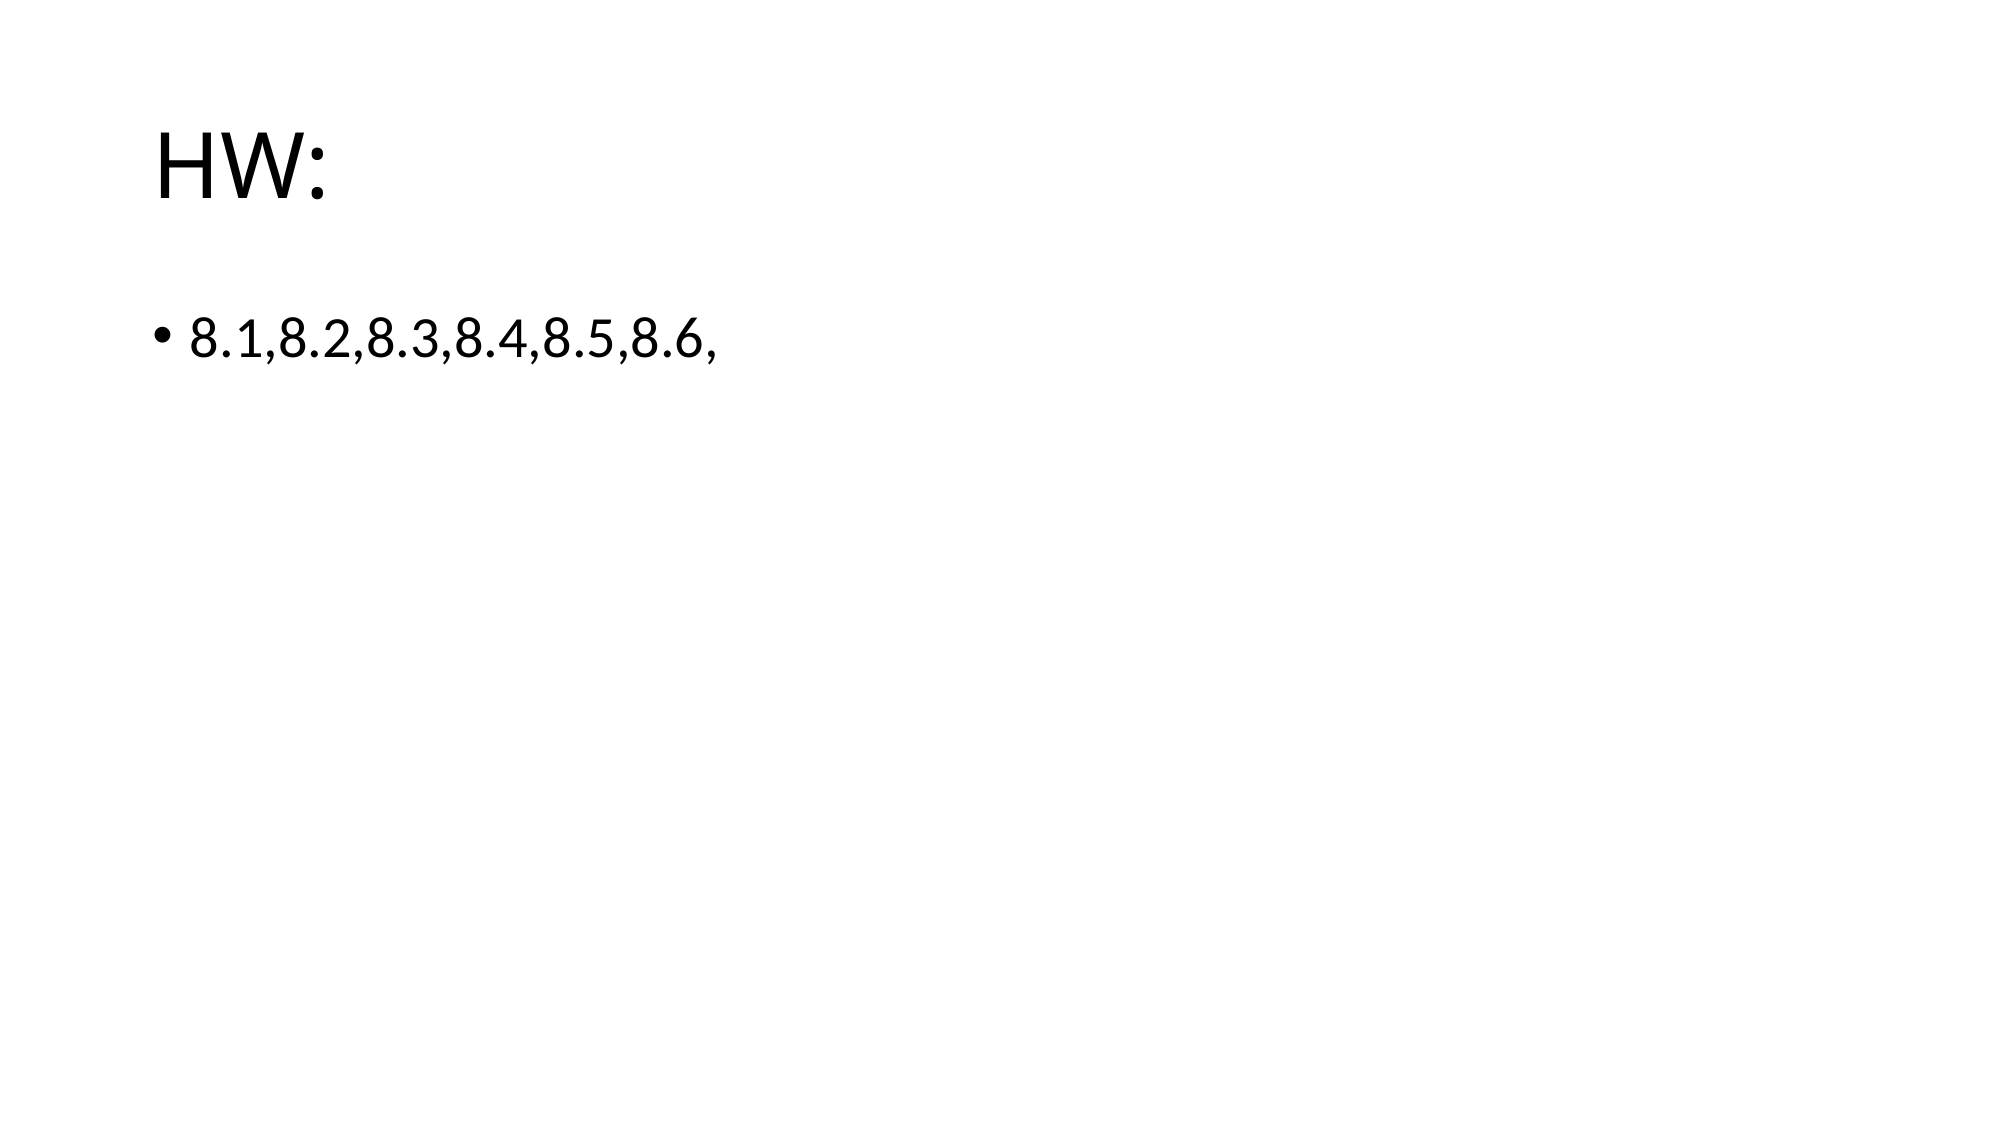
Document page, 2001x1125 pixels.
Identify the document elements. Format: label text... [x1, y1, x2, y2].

title HW: [137, 59, 1863, 278]
list 8.1,8.2,8.3,8.4,8.5,8.6, [137, 299, 1863, 1014]
